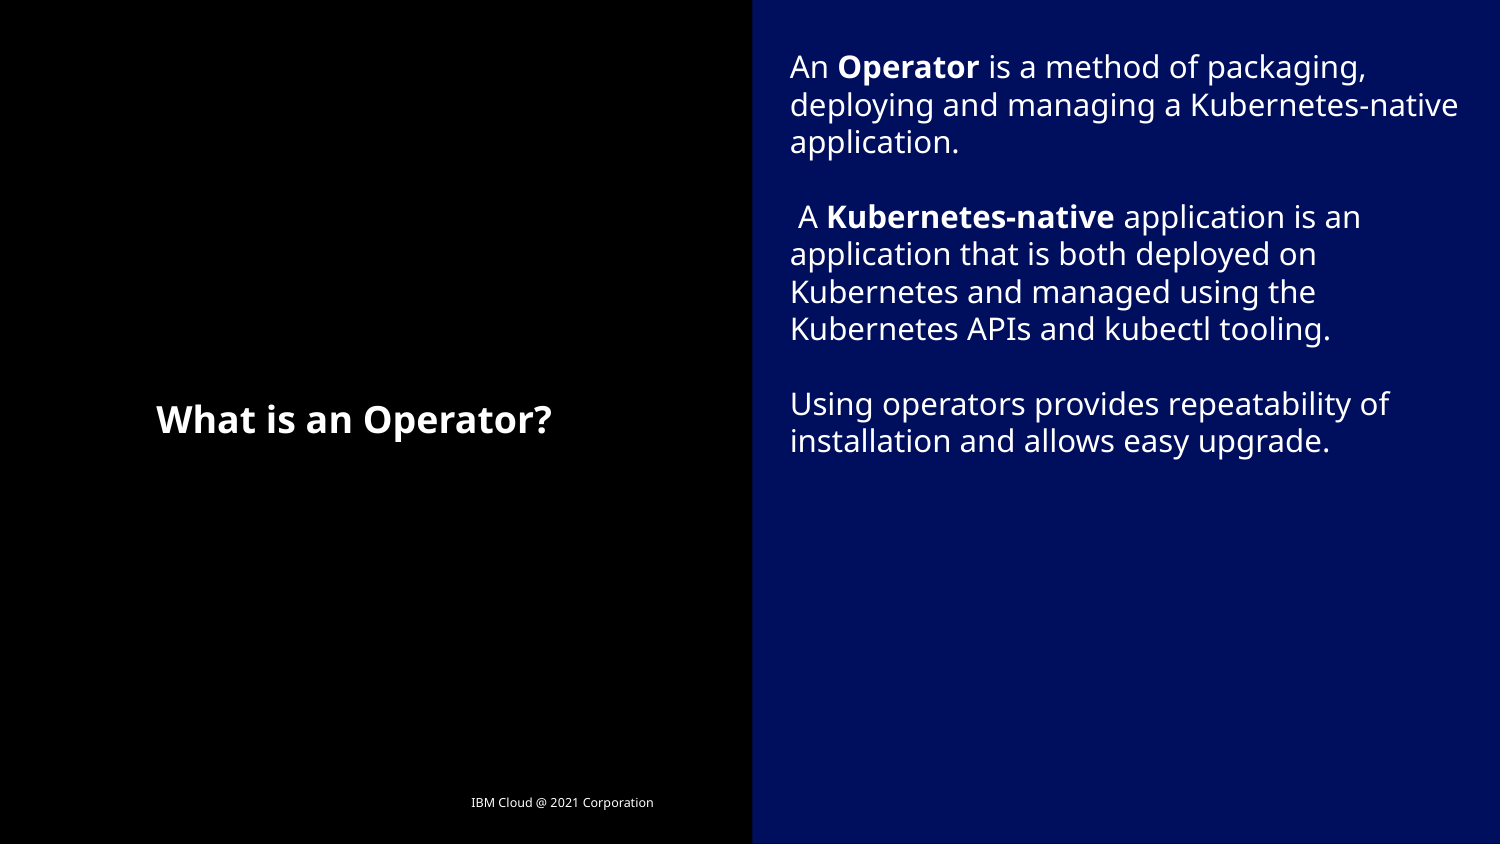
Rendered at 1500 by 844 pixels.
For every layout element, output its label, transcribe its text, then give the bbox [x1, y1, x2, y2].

text_box What is an Operator? [35, 105, 674, 733]
footer IBM Cloud @ 2021 Corporation [37, 791, 1088, 815]
text_box [752, 0, 1500, 844]
list An Operator is a method of packaging, deploying and managing a Kubernetes-native application. A Kubernetes-native application is an application that is both deployed on Kubernetes and managed using the Kubernetes APIs and kubectl tooling. Using operators provides repeatability of installation and allows easy upgrade. [789, 0, 1465, 636]
